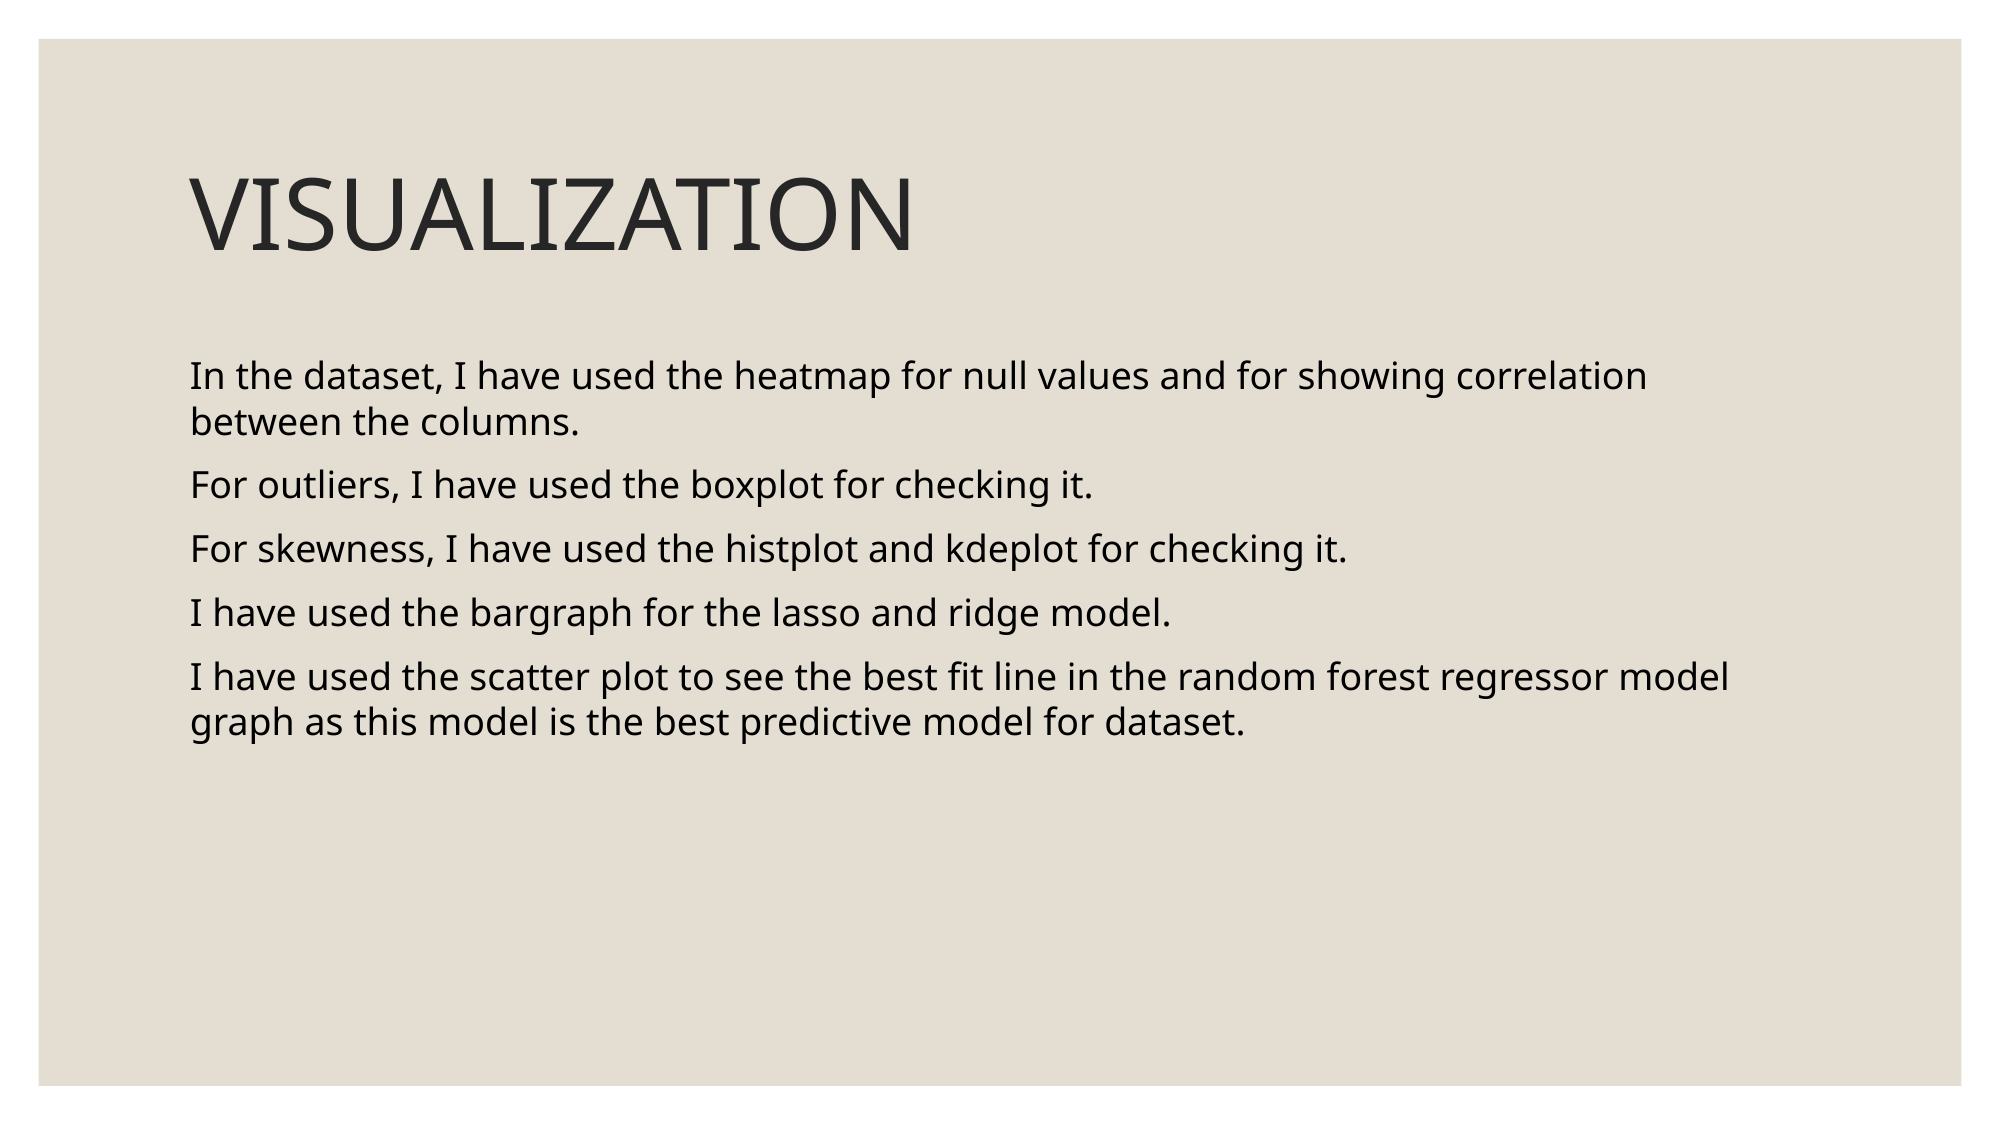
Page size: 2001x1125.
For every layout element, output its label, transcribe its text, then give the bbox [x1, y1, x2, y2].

title VISUALIZATION [174, 105, 1825, 331]
list In the dataset, I have used the heatmap for null values and for showing correlation between the columns. For outliers, I have used the boxplot for checking it. For skewness, I have used the histplot and kdeplot for checking it. I have used the bargraph for the lasso and ridge model. I have used the scatter plot to see the best fit line in the random forest regressor model graph as this model is the best predictive model for dataset. [174, 345, 1825, 990]
